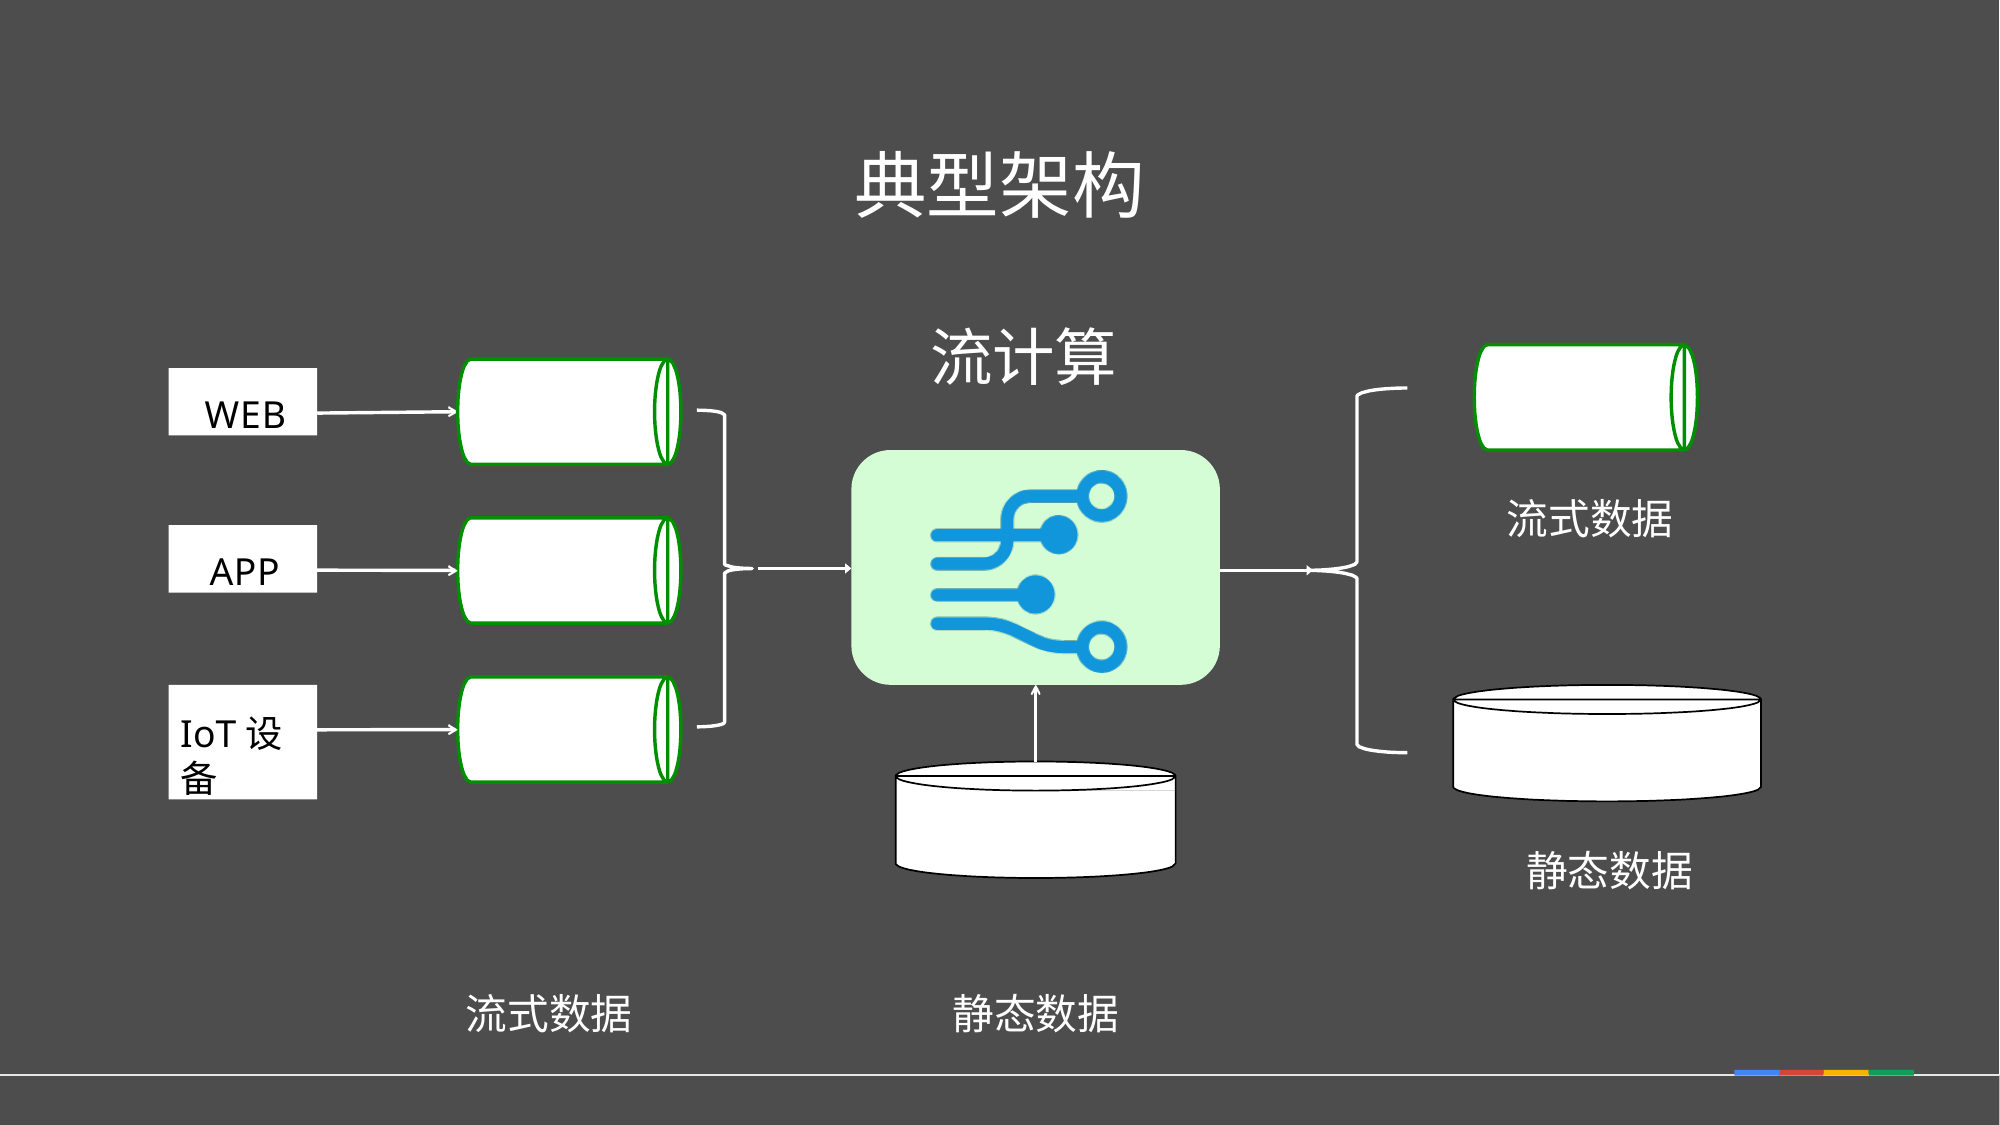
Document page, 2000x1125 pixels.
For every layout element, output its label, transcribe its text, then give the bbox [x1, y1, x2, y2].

text_box [655, 519, 667, 622]
text_box [448, 724, 458, 735]
text_box [457, 359, 681, 465]
text_box [457, 517, 681, 624]
text_box 流计算 [928, 317, 1119, 394]
text_box 流式数据 [1505, 491, 1675, 543]
text_box [898, 777, 1173, 790]
text_box [696, 410, 753, 727]
text_box [924, 464, 1134, 673]
text_box 流式数据 [464, 986, 634, 1038]
text_box 静态数据 [1524, 843, 1694, 895]
text_box WEB [168, 368, 318, 436]
text_box 静态数据 [951, 986, 1121, 1038]
text_box [851, 450, 1220, 685]
text_box [448, 406, 457, 417]
text_box [1672, 346, 1684, 449]
text_box [655, 360, 667, 463]
title 典型架构 [852, 37, 1148, 228]
text_box [895, 761, 1176, 878]
text_box [1455, 700, 1759, 714]
text_box [1474, 344, 1698, 451]
text_box [655, 678, 667, 781]
text_box APP [168, 525, 318, 593]
text_box [1453, 684, 1762, 802]
text_box [1306, 387, 1408, 753]
text_box [1030, 684, 1041, 695]
text_box [457, 676, 681, 783]
text_box [448, 565, 458, 576]
text_box [845, 563, 852, 574]
text_box IoT设备 [168, 684, 318, 800]
